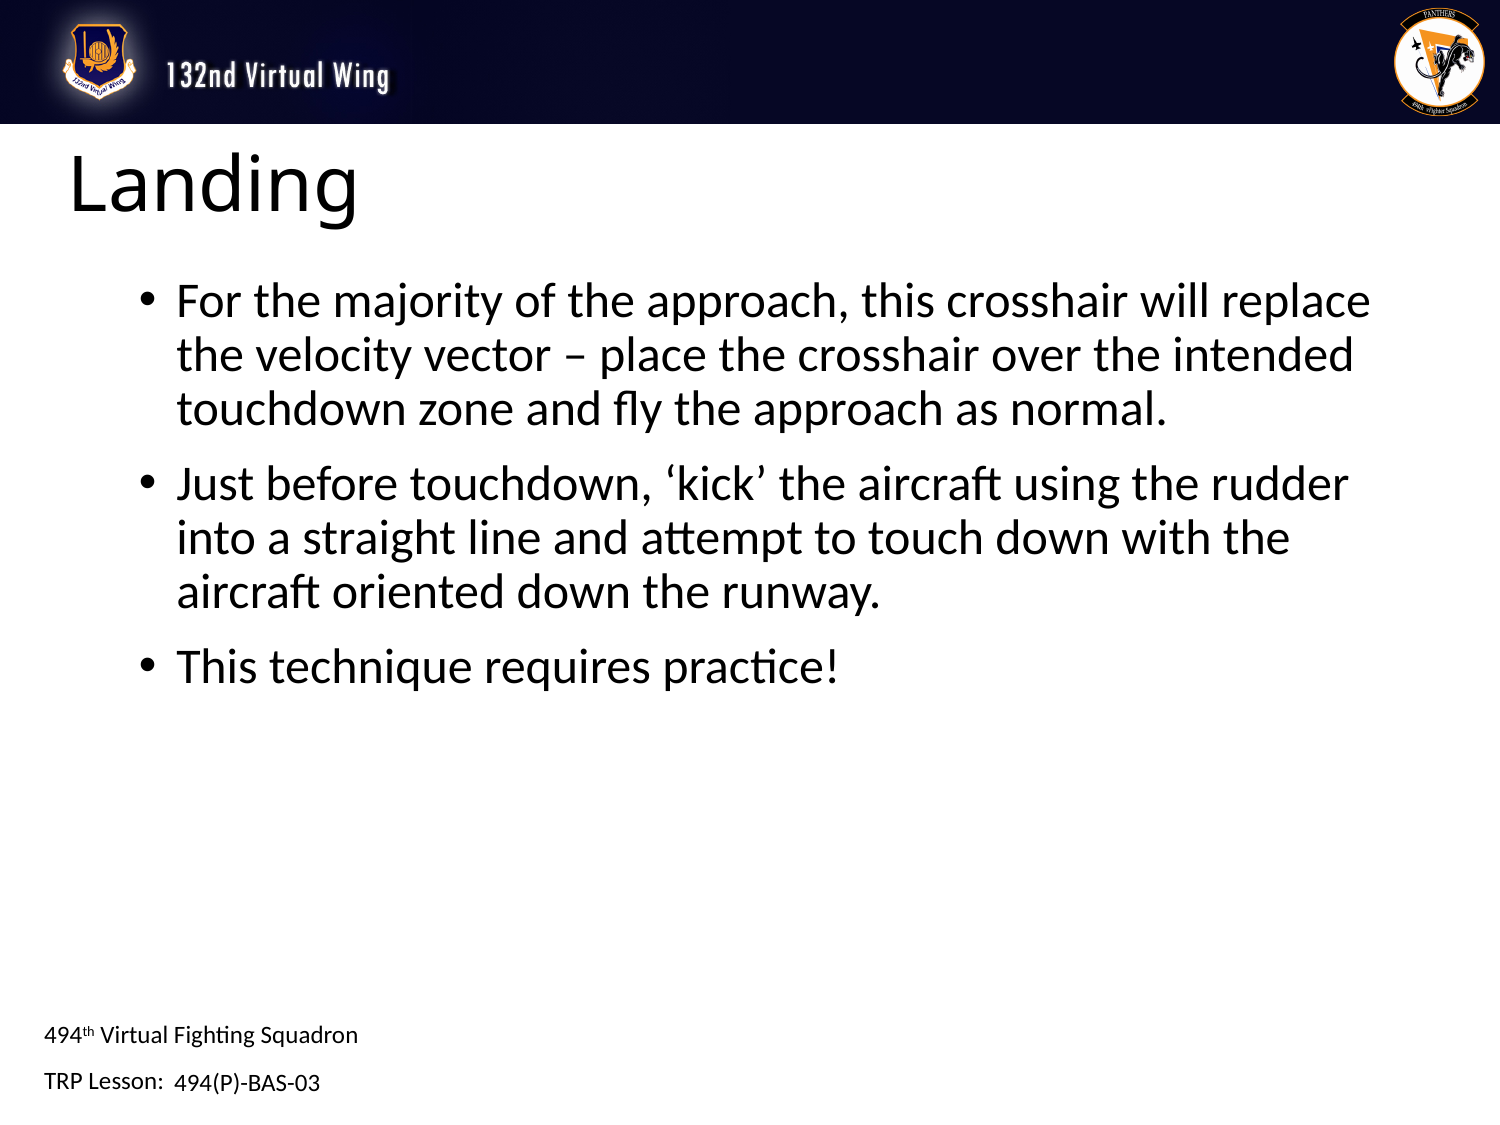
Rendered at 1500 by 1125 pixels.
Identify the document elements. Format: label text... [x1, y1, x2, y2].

picture [0, 0, 1500, 124]
text_box 494(P)-BAS-03 [159, 1058, 396, 1104]
list For the majority of the approach, this crosshair will replace the velocity vector – place the crosshair over the intended touchdown zone and fly the approach as normal. Just before touchdown, ‘kick’ the aircraft using the rudder into a straight line and attempt to touch down with the aircraft oriented down the runway. This technique requires practice! [123, 267, 1418, 981]
title Landing [53, 137, 1347, 268]
